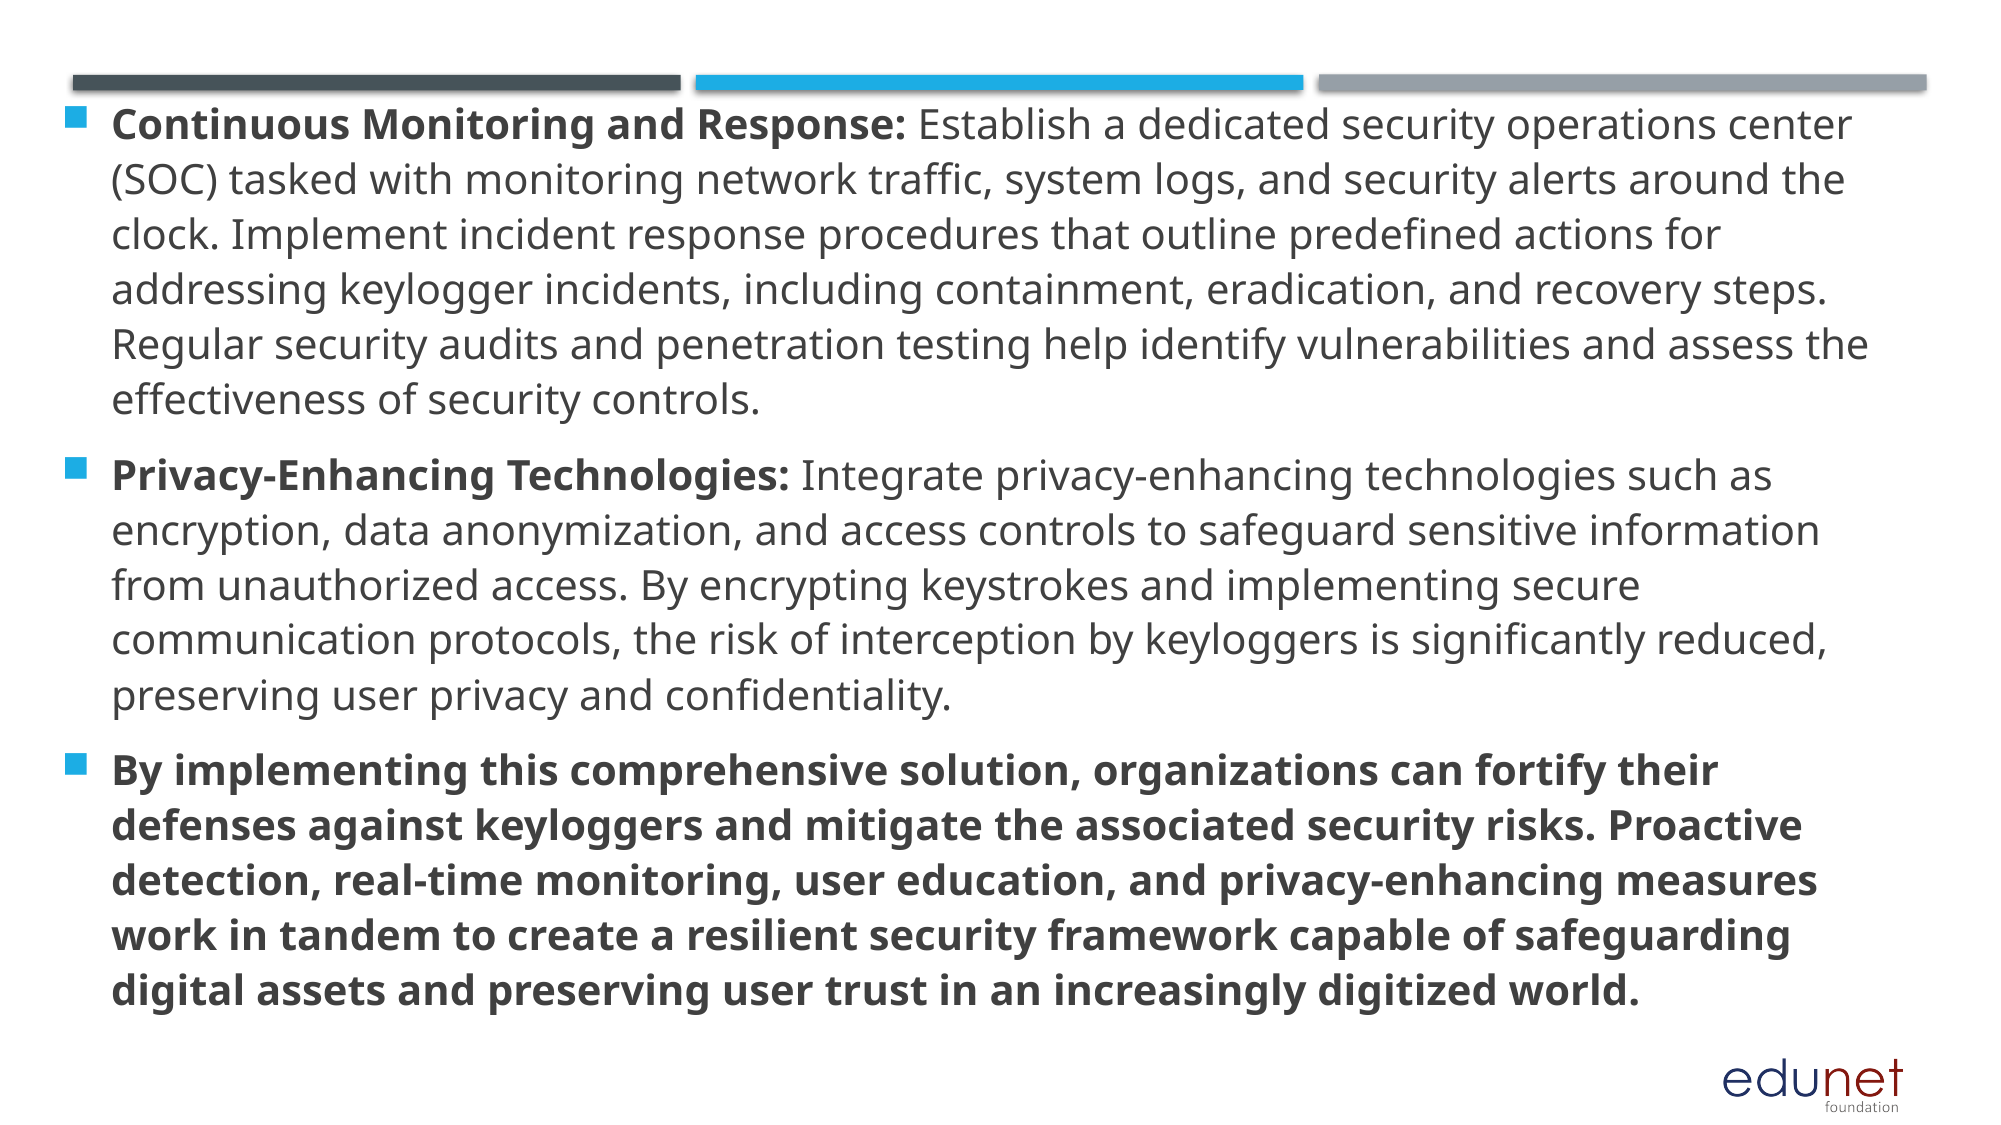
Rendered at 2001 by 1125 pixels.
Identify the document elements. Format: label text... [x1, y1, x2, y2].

list Continuous Monitoring and Response: Establish a dedicated security operations center (SOC) tasked with monitoring network traffic, system logs, and security alerts around the clock. Implement incident response procedures that outline predefined actions for addressing keylogger incidents, including containment, eradication, and recovery steps. Regular security audits and penetration testing help identify vulnerabilities and assess the effectiveness of security controls. Privacy-Enhancing Technologies: Integrate privacy-enhancing technologies such as encryption, data anonymization, and access controls to safeguard sensitive information from unauthorized access. By encrypting keystrokes and implementing secure communication protocols, the risk of interception by keyloggers is significantly reduced, preserving user privacy and confidentiality. By implementing this comprehensive solution, organizations can fortify their defenses against keyloggers and mitigate the associated security risks. Proactive detection, real-time monitoring, user education, and privacy-enhancing measures work in tandem to create a resilient security framework capable of safeguarding digital assets and preserving user trust in an increasingly digitized world. [46, 29, 1895, 1077]
picture [1719, 1056, 1905, 1116]
